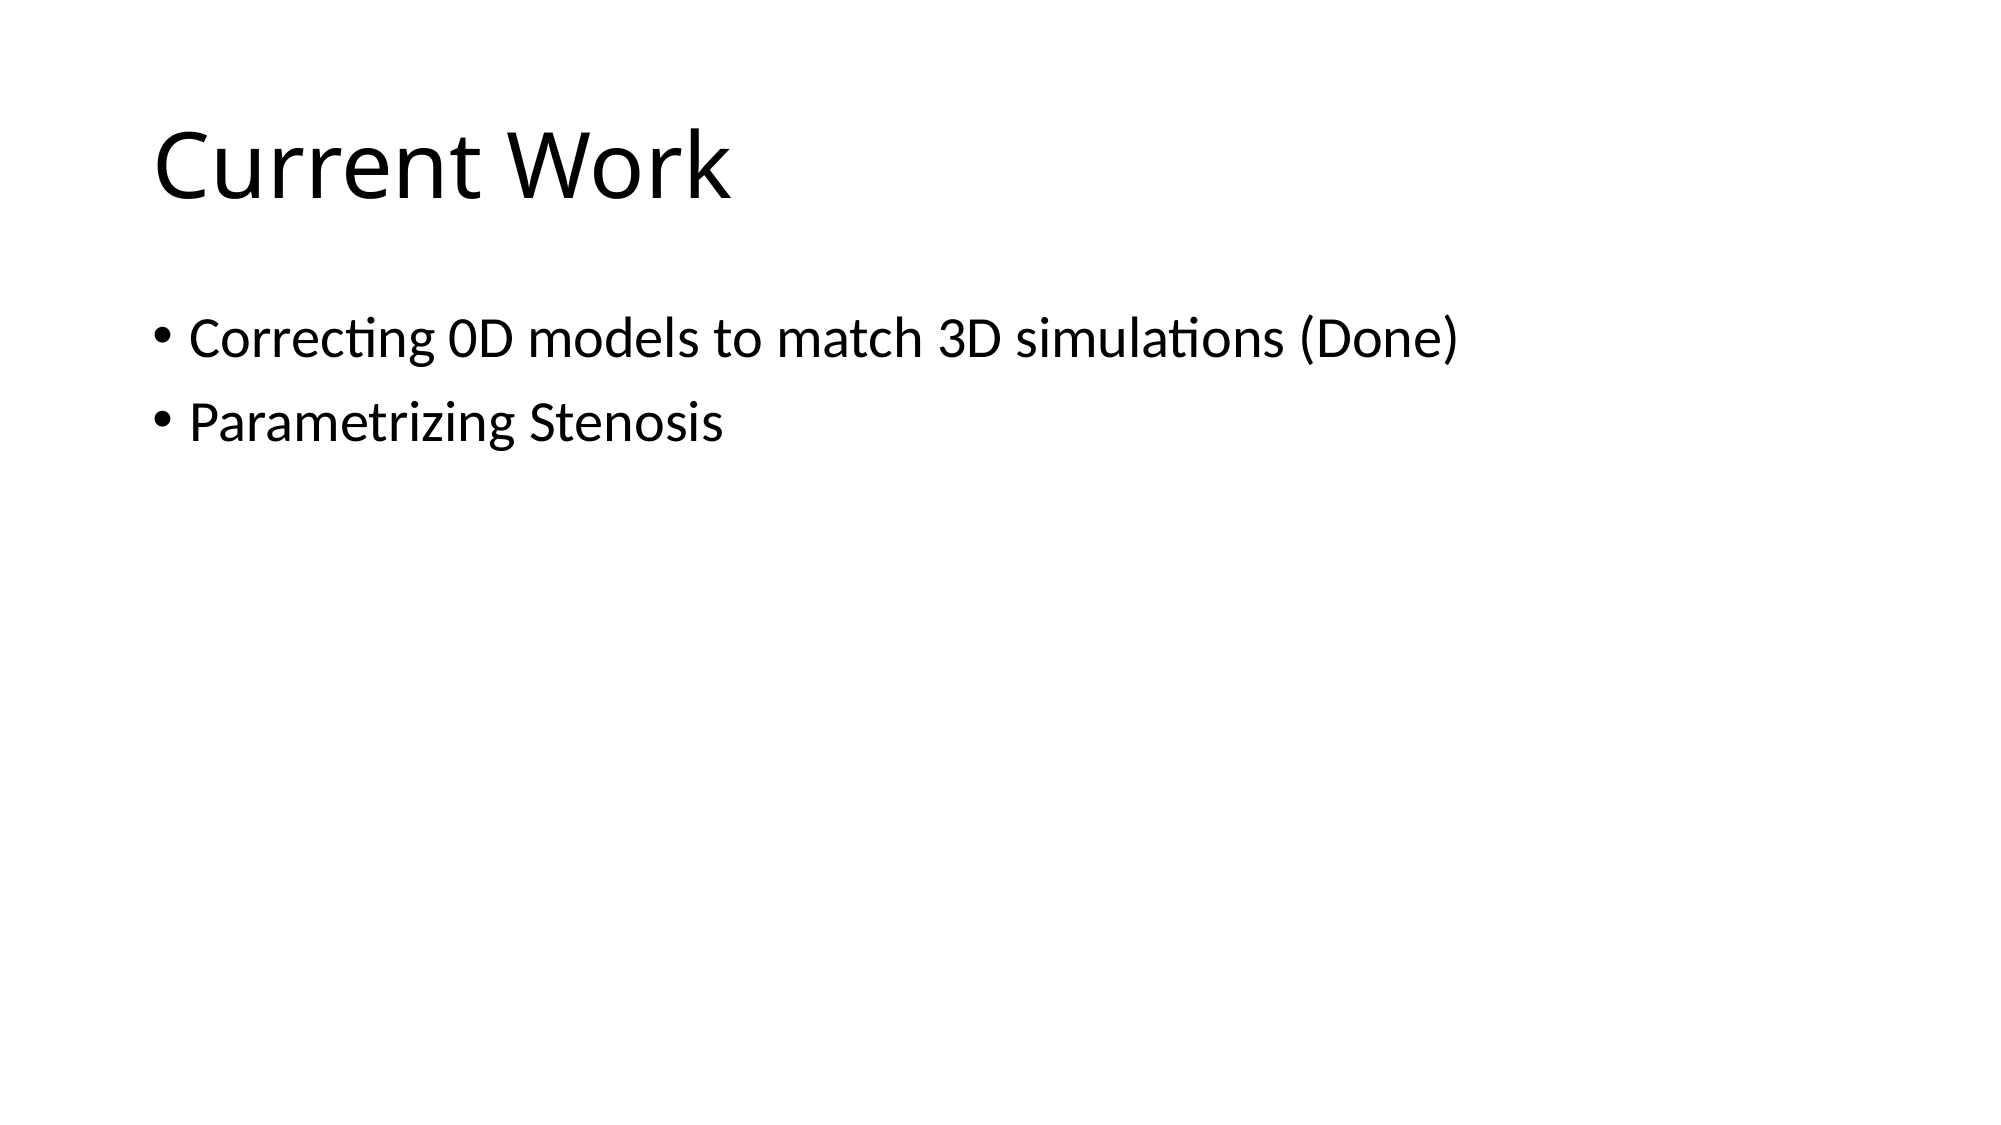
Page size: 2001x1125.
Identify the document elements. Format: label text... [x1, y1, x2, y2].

title Current Work [137, 59, 1863, 278]
list Correcting 0D models to match 3D simulations (Done) Parametrizing Stenosis [137, 299, 1863, 1014]
